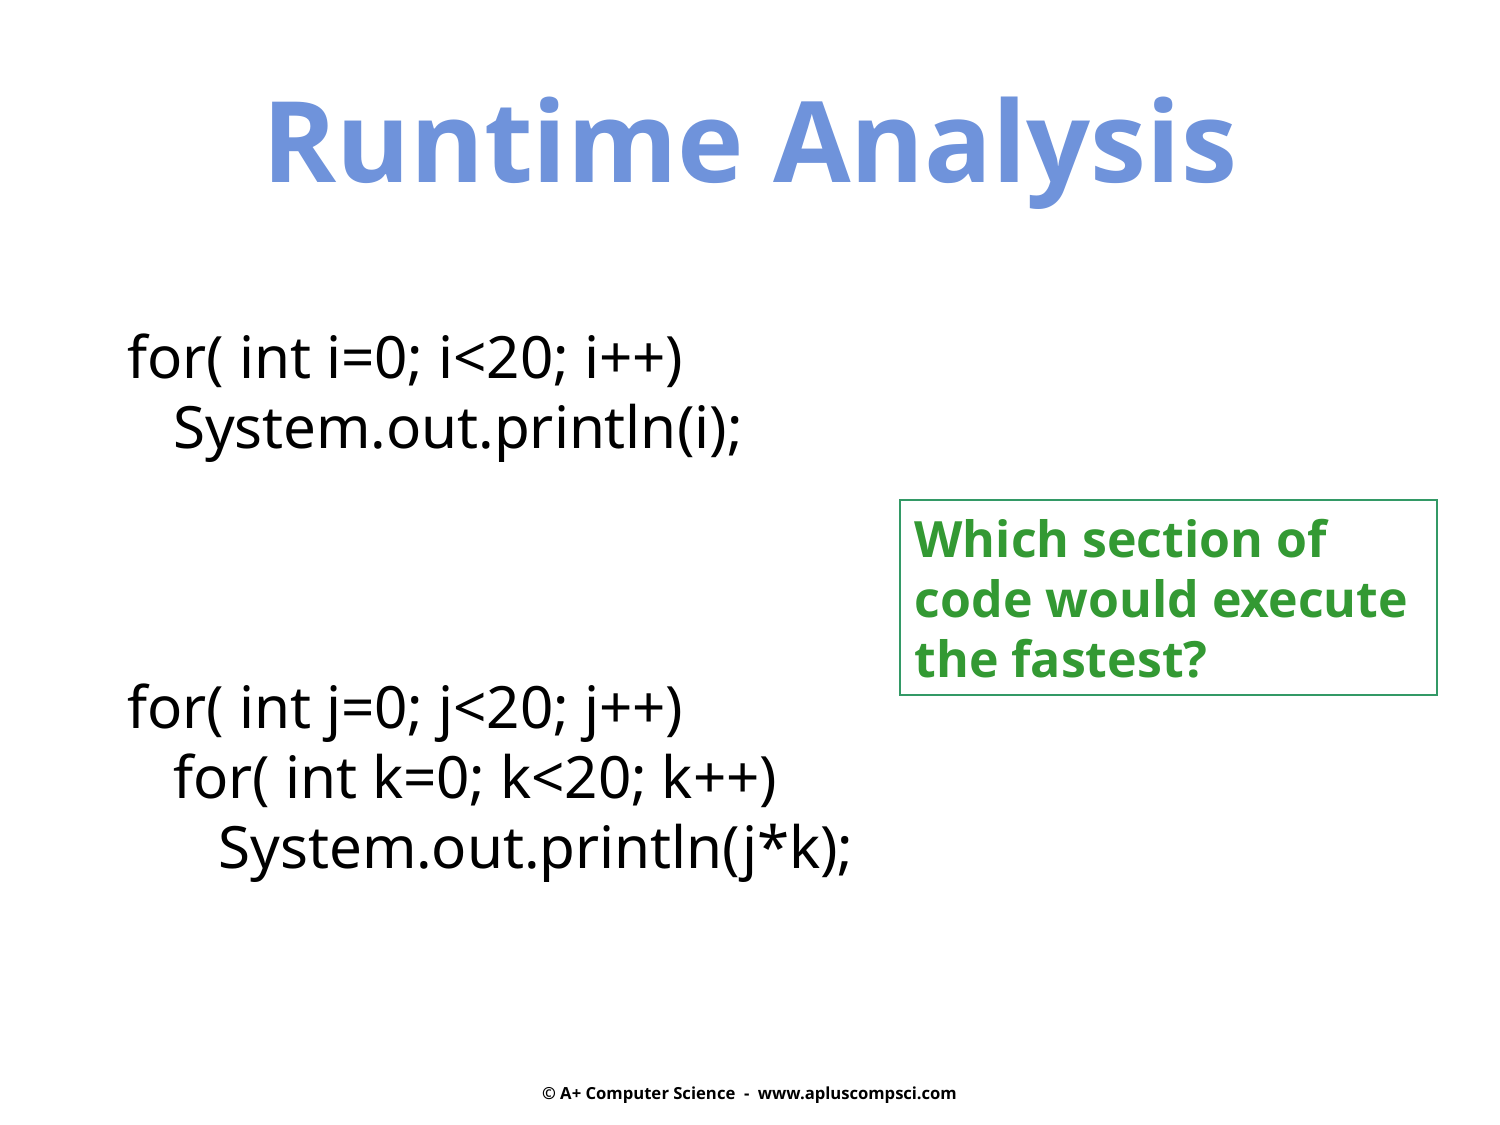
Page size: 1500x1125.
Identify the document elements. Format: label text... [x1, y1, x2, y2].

footer © A+ Computer Science - www.apluscompsci.com [512, 1024, 988, 1101]
text_box Runtime Analysis [0, 62, 1500, 213]
text_box for( int i=0; i<20; i++) System.out.println(i); for( int j=0; j<20; j++) for( int k=0; k<20; k++) System.out.println(j*k); [112, 312, 1003, 933]
text_box Which section of code would execute the fastest? [899, 499, 1438, 695]
